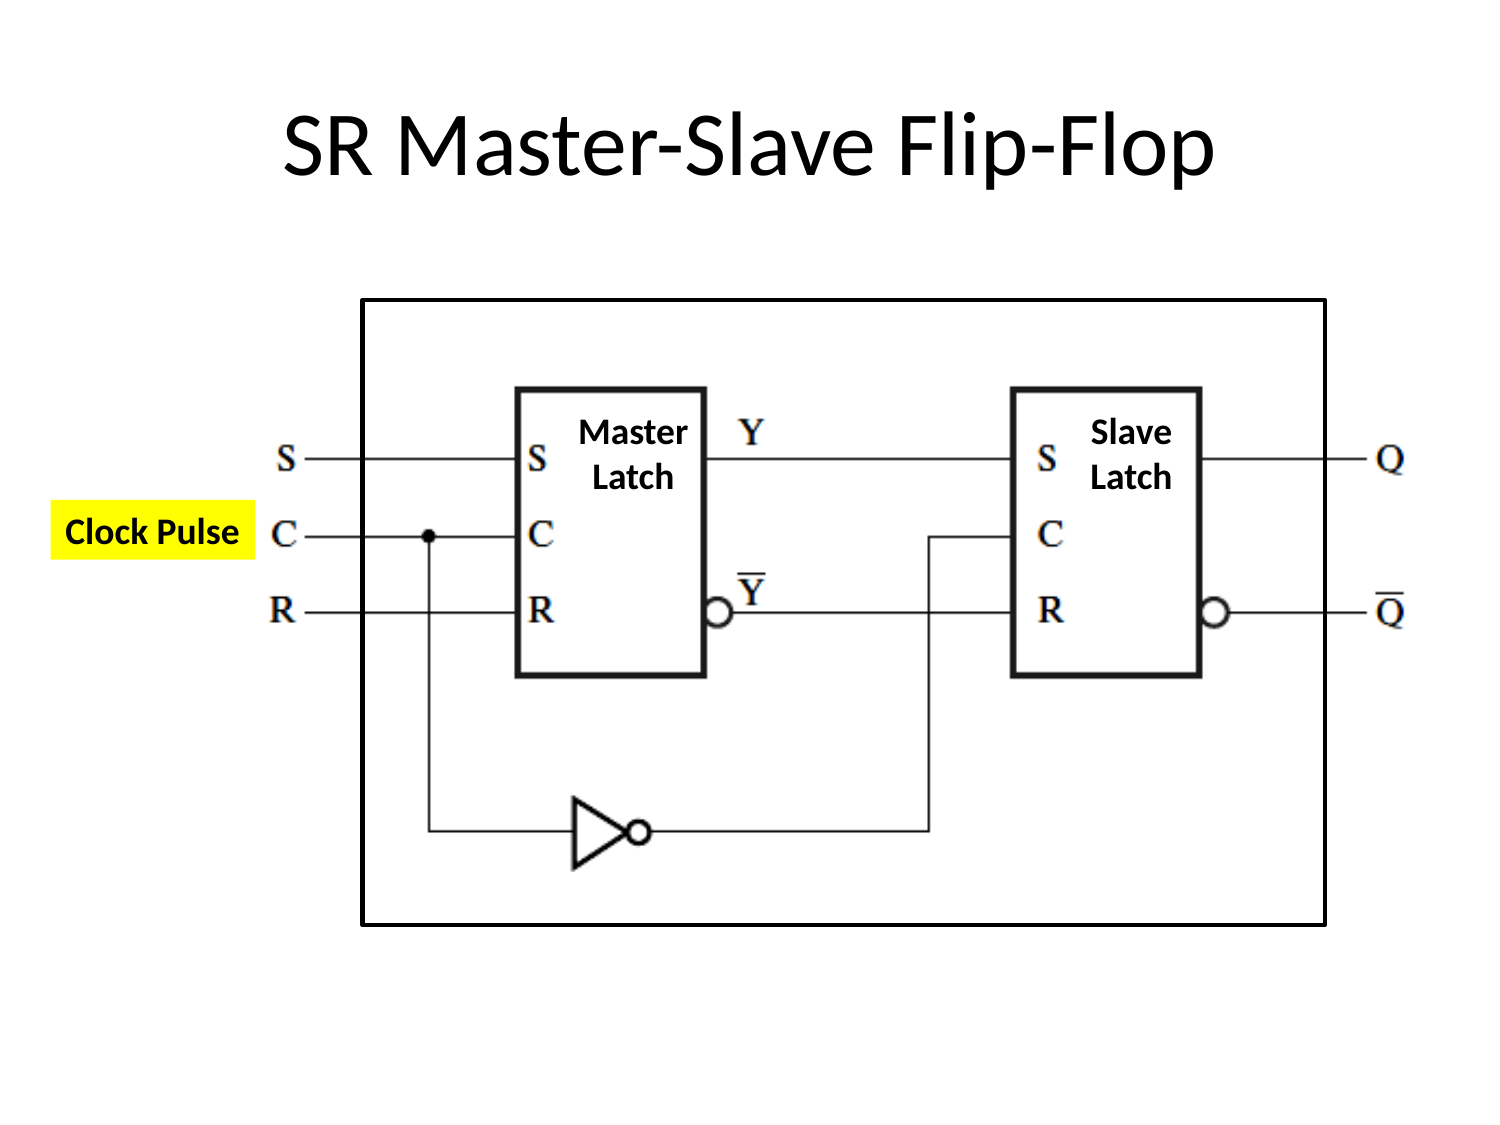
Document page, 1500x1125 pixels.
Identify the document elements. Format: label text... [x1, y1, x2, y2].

text_box [360, 298, 1327, 373]
text_box [360, 894, 1327, 927]
picture [262, 374, 1428, 886]
title SR Master-Slave Flip-Flop [75, 45, 1425, 233]
text_box Clock Pulse [50, 499, 256, 560]
